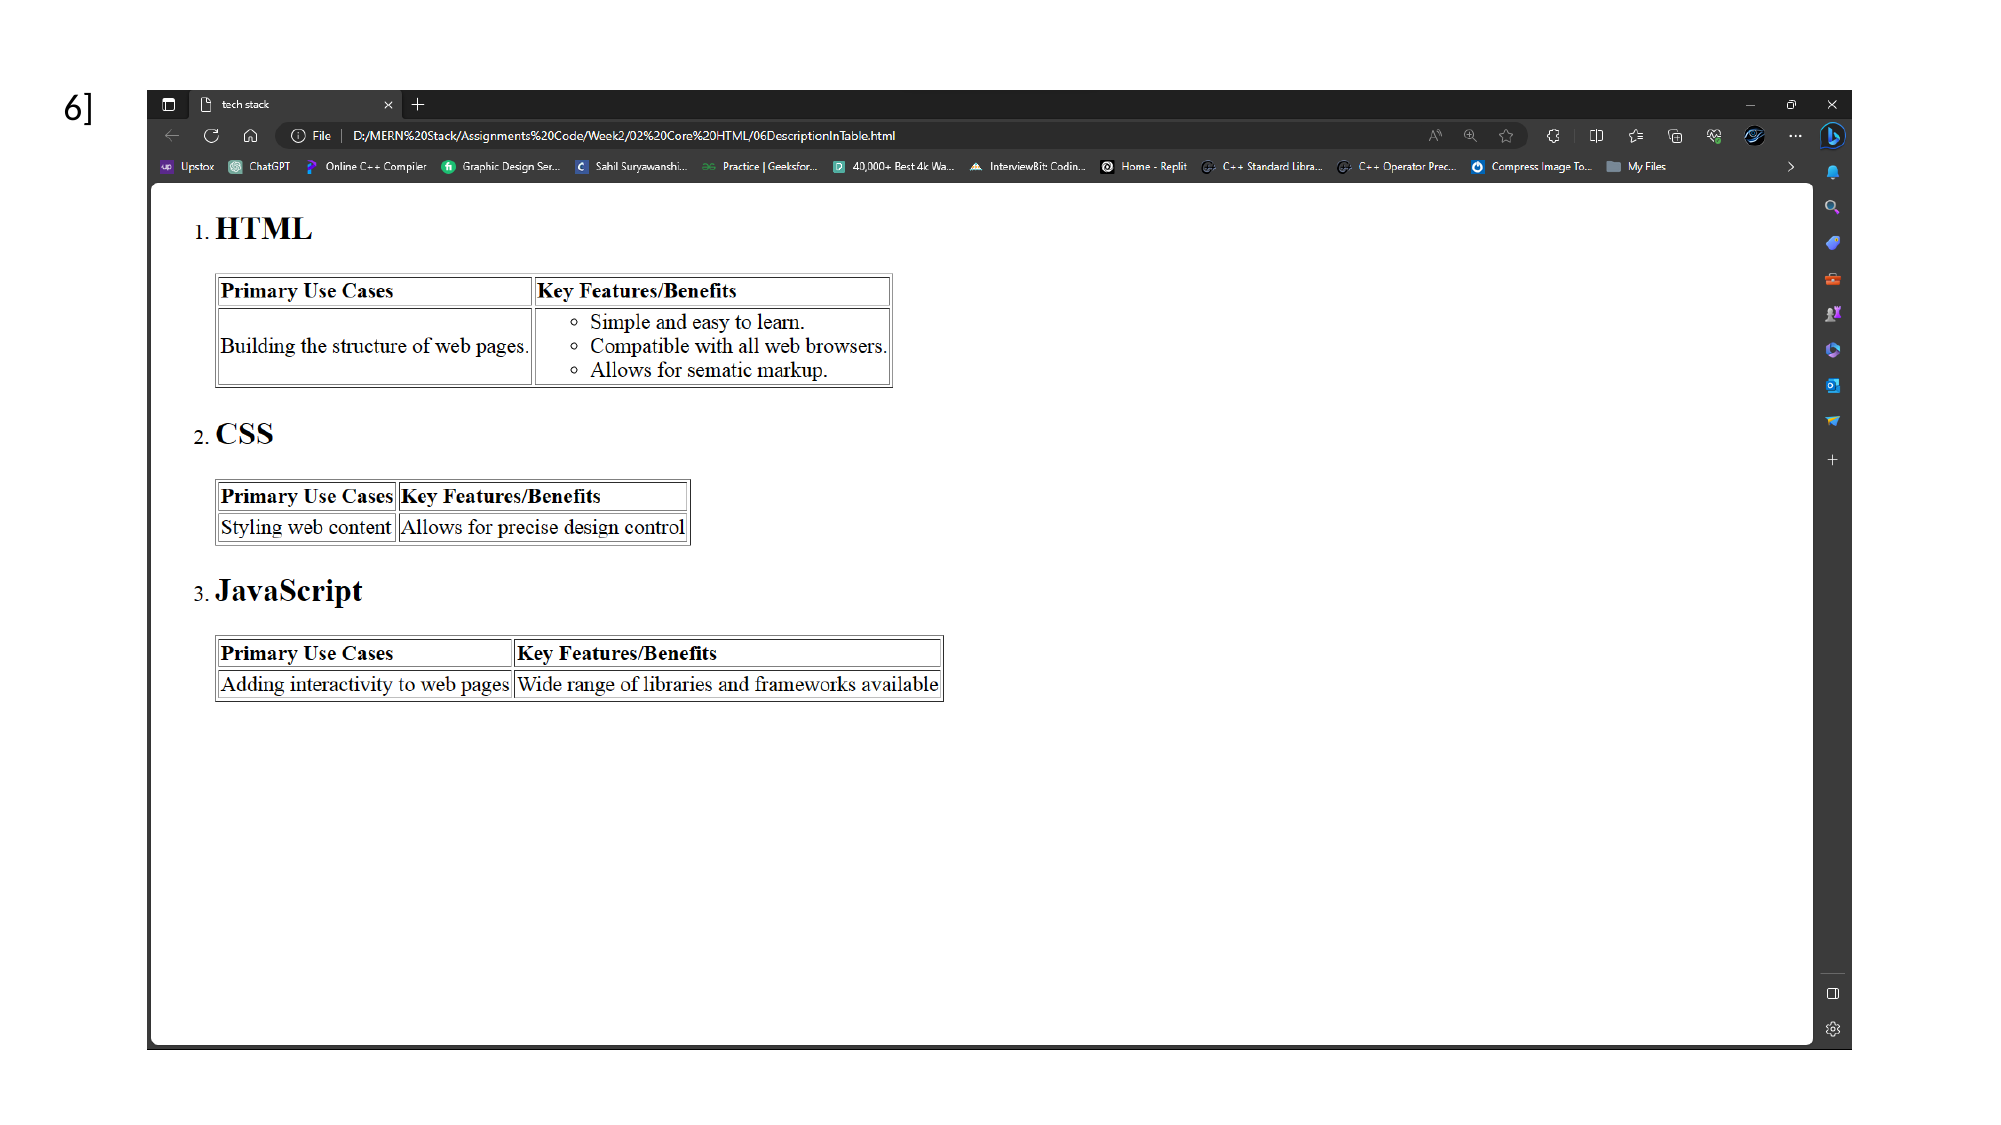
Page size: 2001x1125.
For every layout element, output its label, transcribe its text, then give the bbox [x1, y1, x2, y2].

picture [147, 90, 1853, 1050]
text_box 6] [48, 75, 200, 181]
